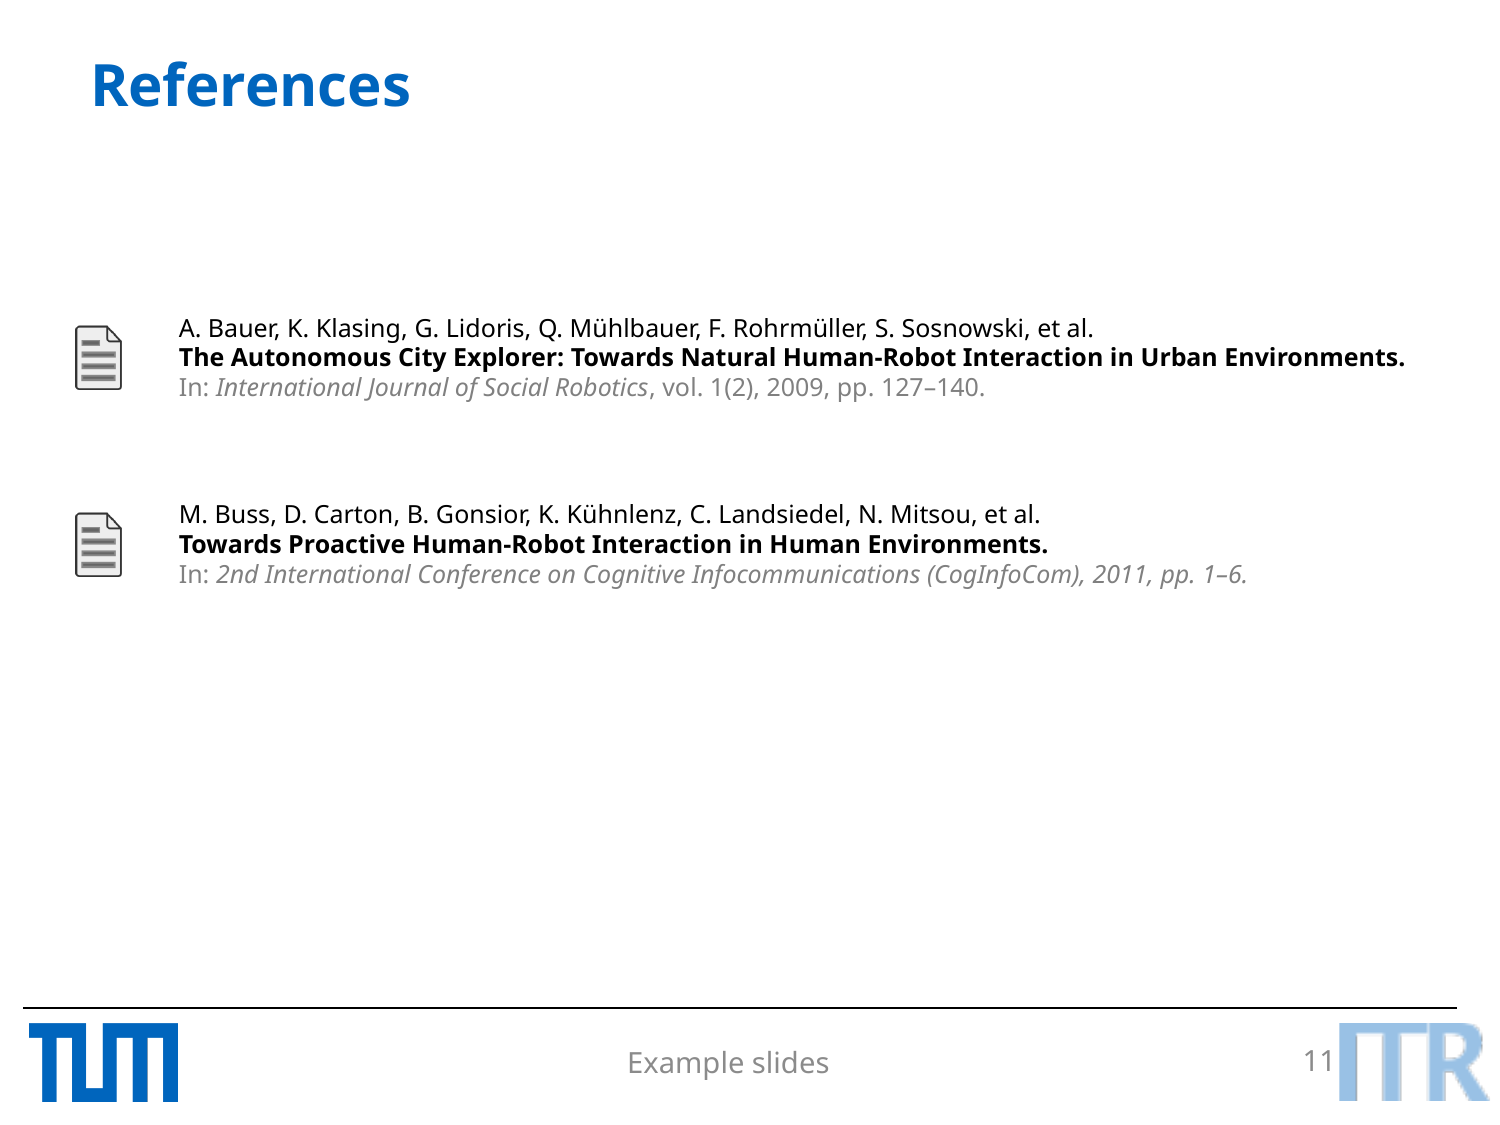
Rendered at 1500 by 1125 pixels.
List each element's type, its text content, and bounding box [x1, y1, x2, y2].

footer Example slides [243, 1031, 1213, 1093]
picture [74, 325, 122, 391]
picture [74, 512, 122, 577]
picture [29, 1023, 178, 1102]
title References [75, 23, 1149, 143]
text_box M. Buss, D. Carton, B. Gonsior, K. Kühnlenz, C. Landsiedel, N. Mitsou, et al. Towards Proactive Human-Robot Interaction in Human Environments. In: 2nd International Conference on Cognitive Infocommunications (CogInfoCom), 2011, pp. 1–6. [163, 491, 1442, 597]
slide_number 11 [1213, 1032, 1352, 1093]
text_box A. Bauer, K. Klasing, G. Lidoris, Q. Mühlbauer, F. Rohrmüller, S. Sosnowski, et al. The Autonomous City Explorer: Towards Natural Human-Robot Interaction in Urban Environments. In: International Journal of Social Robotics, vol. 1(2), 2009, pp. 127–140. [163, 304, 1442, 410]
